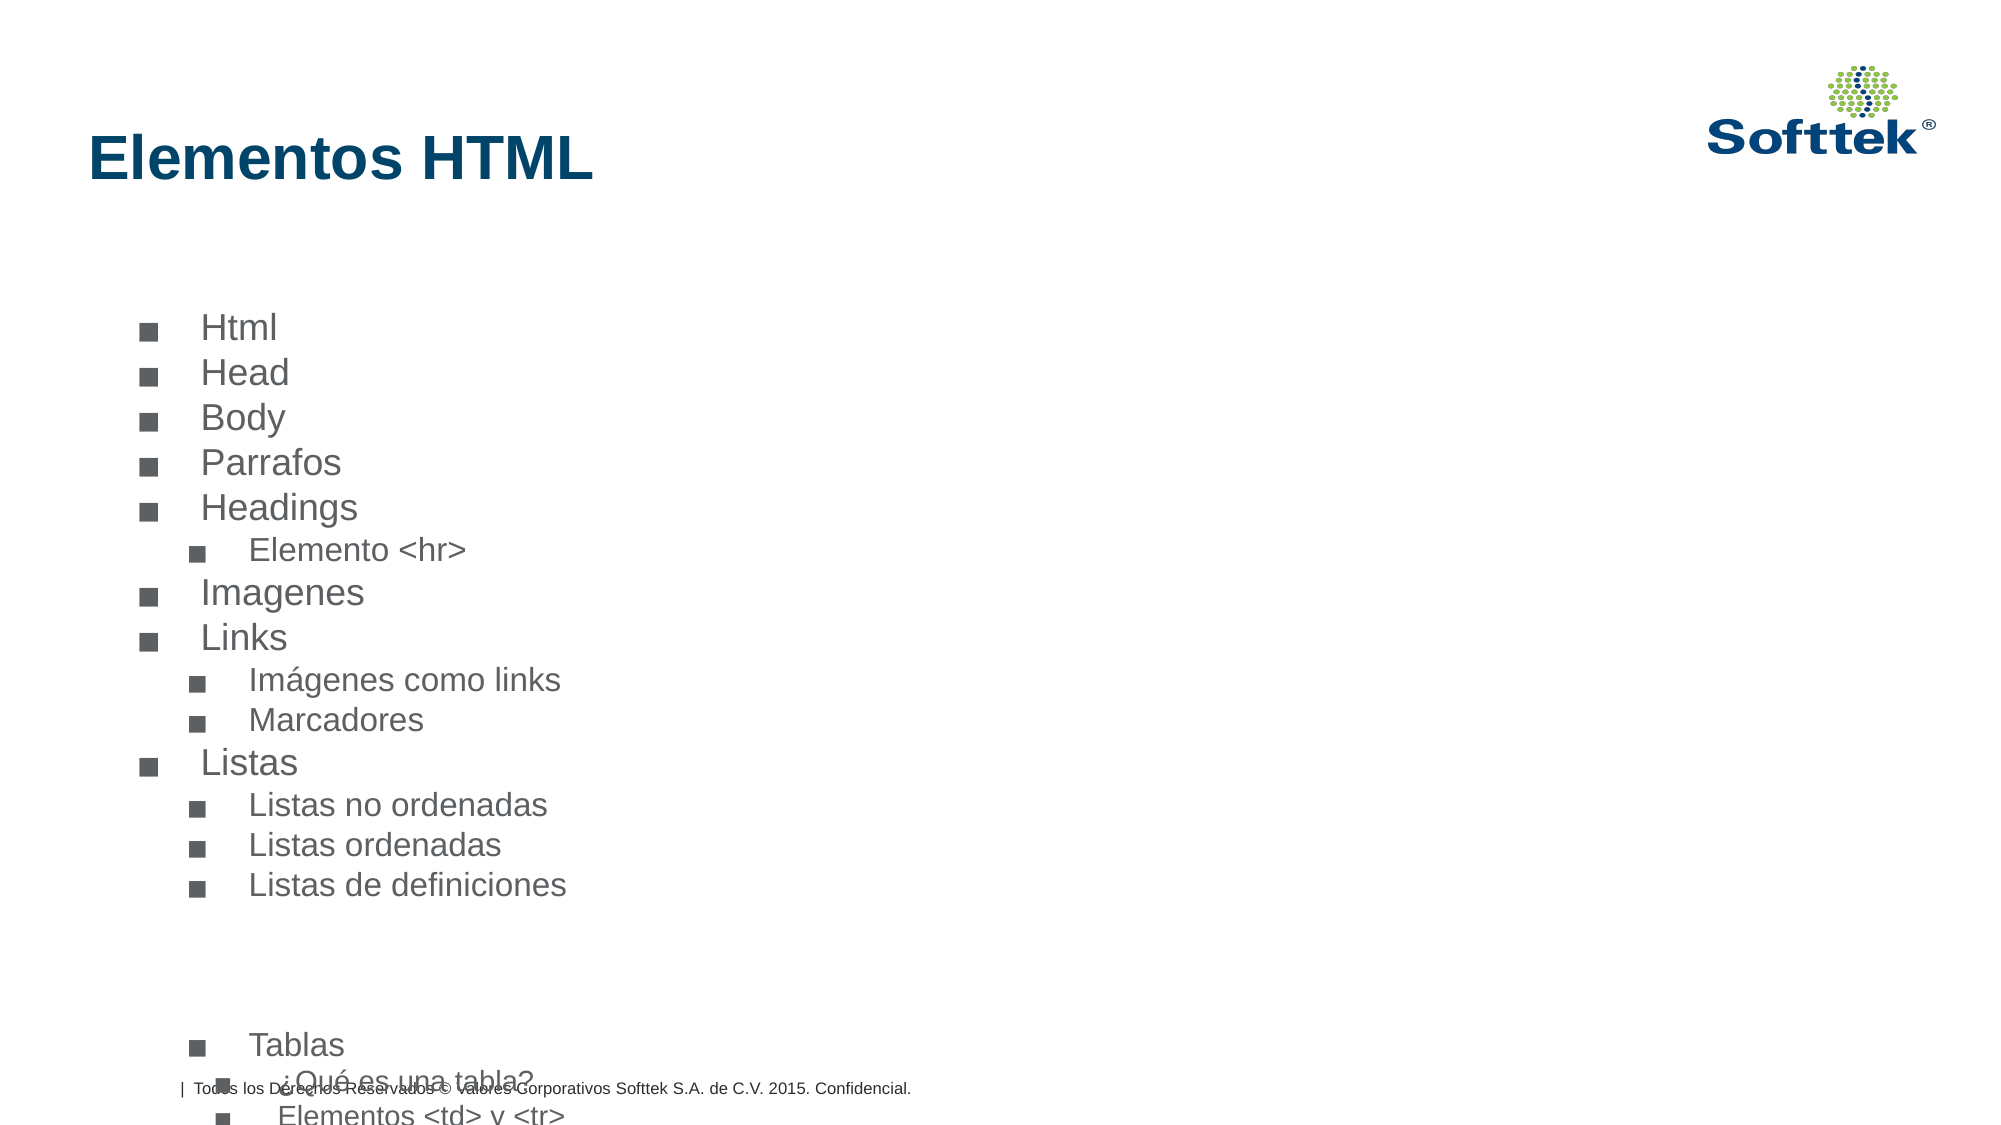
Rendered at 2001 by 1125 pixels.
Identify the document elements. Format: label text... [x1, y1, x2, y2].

title Elementos HTML [68, 97, 1932, 223]
picture [1708, 66, 1936, 154]
list Html Head Body Parrafos Headings Elemento <hr> Imagenes Links Imágenes como links Marcadores Listas Listas no ordenadas Listas ordenadas Listas de definiciones Tablas ¿Qué es una tabla? Elementos <td> y <tr> Elemento <th> Atributos colspan y rowspan Formularios ¿Qué es un formulario? Atributo action Metodos HTTP Elemento <input> Elemento <select> Elemento <textarea> Elemento <button> [68, 283, 1932, 1043]
